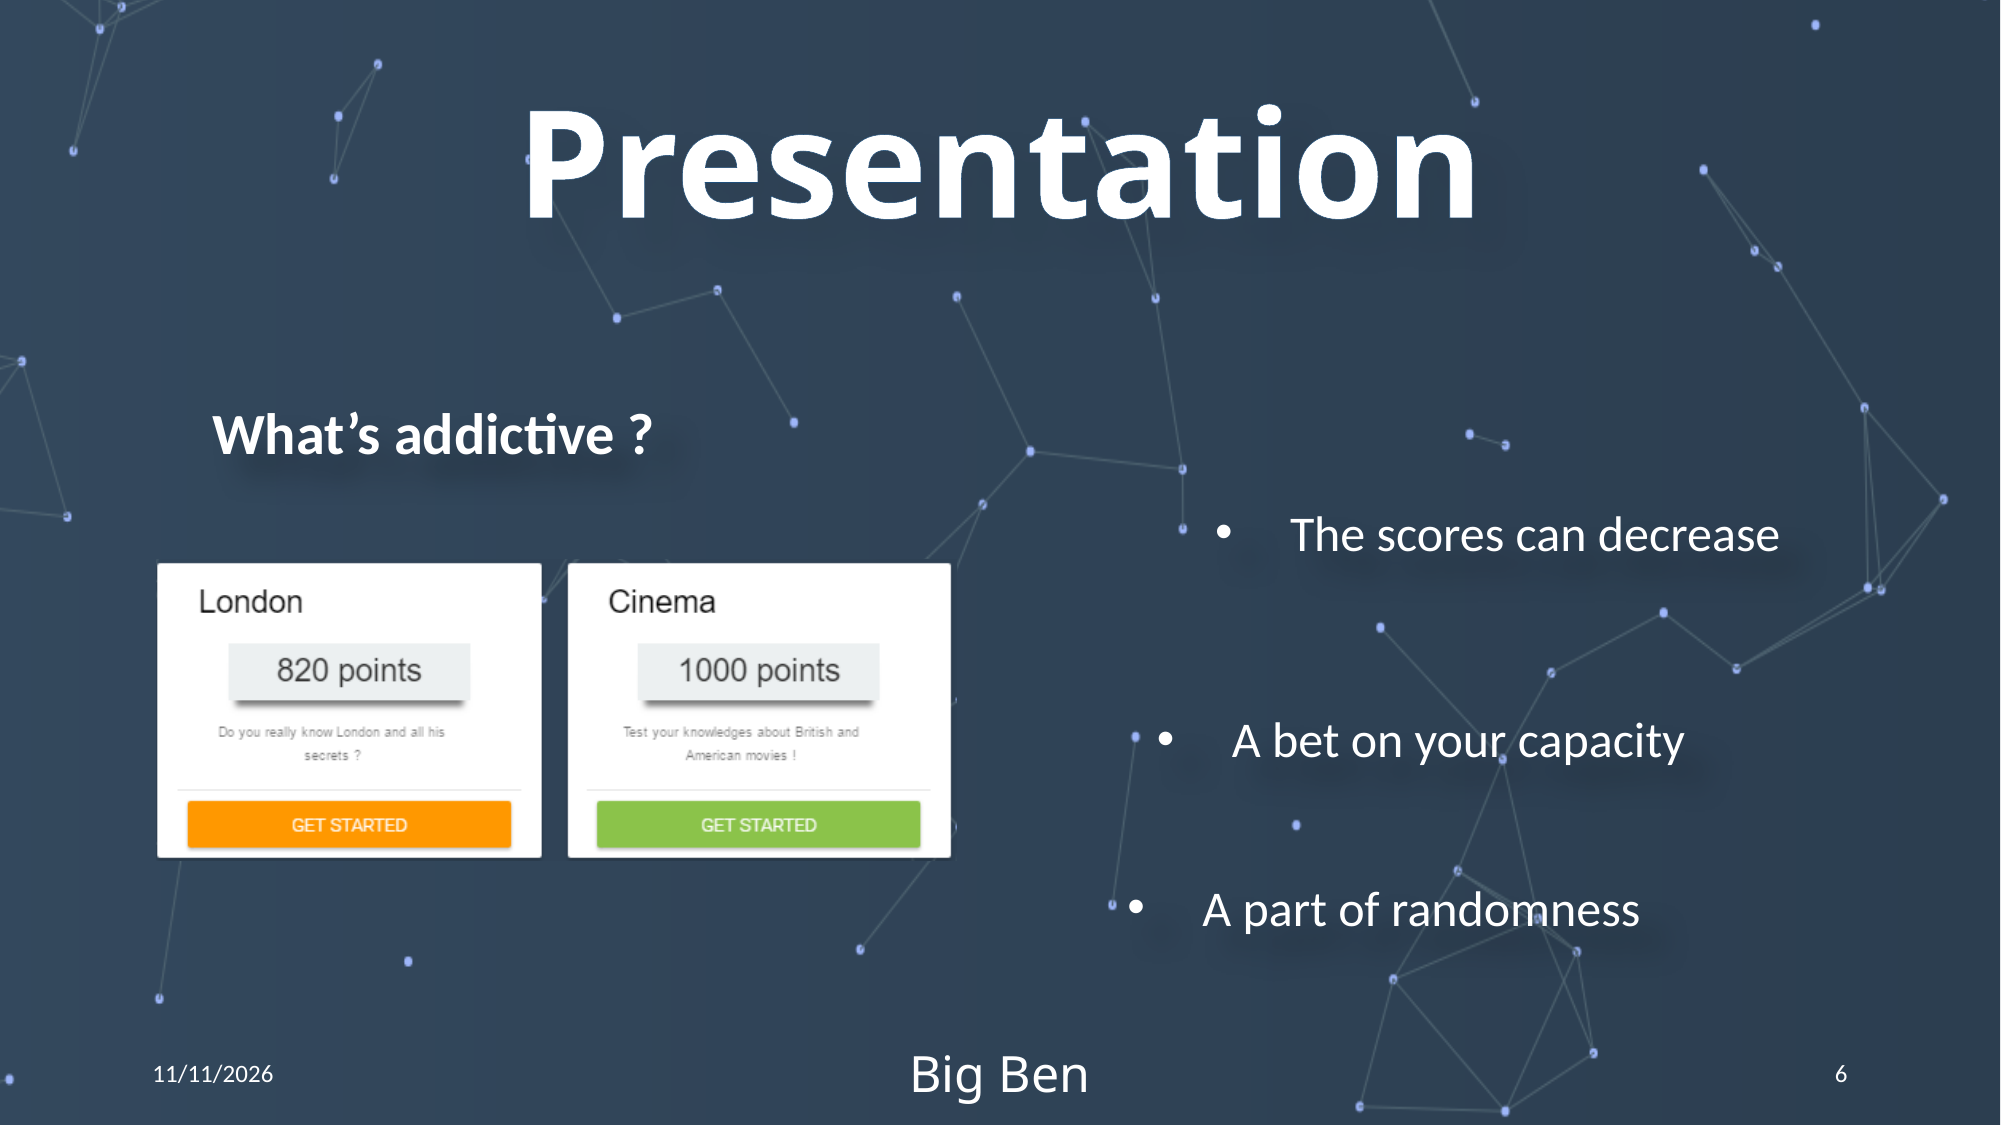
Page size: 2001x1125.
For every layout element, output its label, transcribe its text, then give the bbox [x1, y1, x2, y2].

text_box What’s addictive ? [197, 388, 1069, 474]
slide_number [137, 1042, 588, 1103]
slide_number 6 [1412, 1042, 1863, 1103]
text_box Presentation [501, 60, 1499, 256]
footer Big Ben [662, 1042, 1338, 1103]
picture [0, 0, 2001, 1125]
text_box A bet on your capacity [1142, 700, 1765, 776]
text_box The scores can decrease [1200, 494, 2000, 569]
text_box A part of randomness [1112, 869, 1735, 945]
